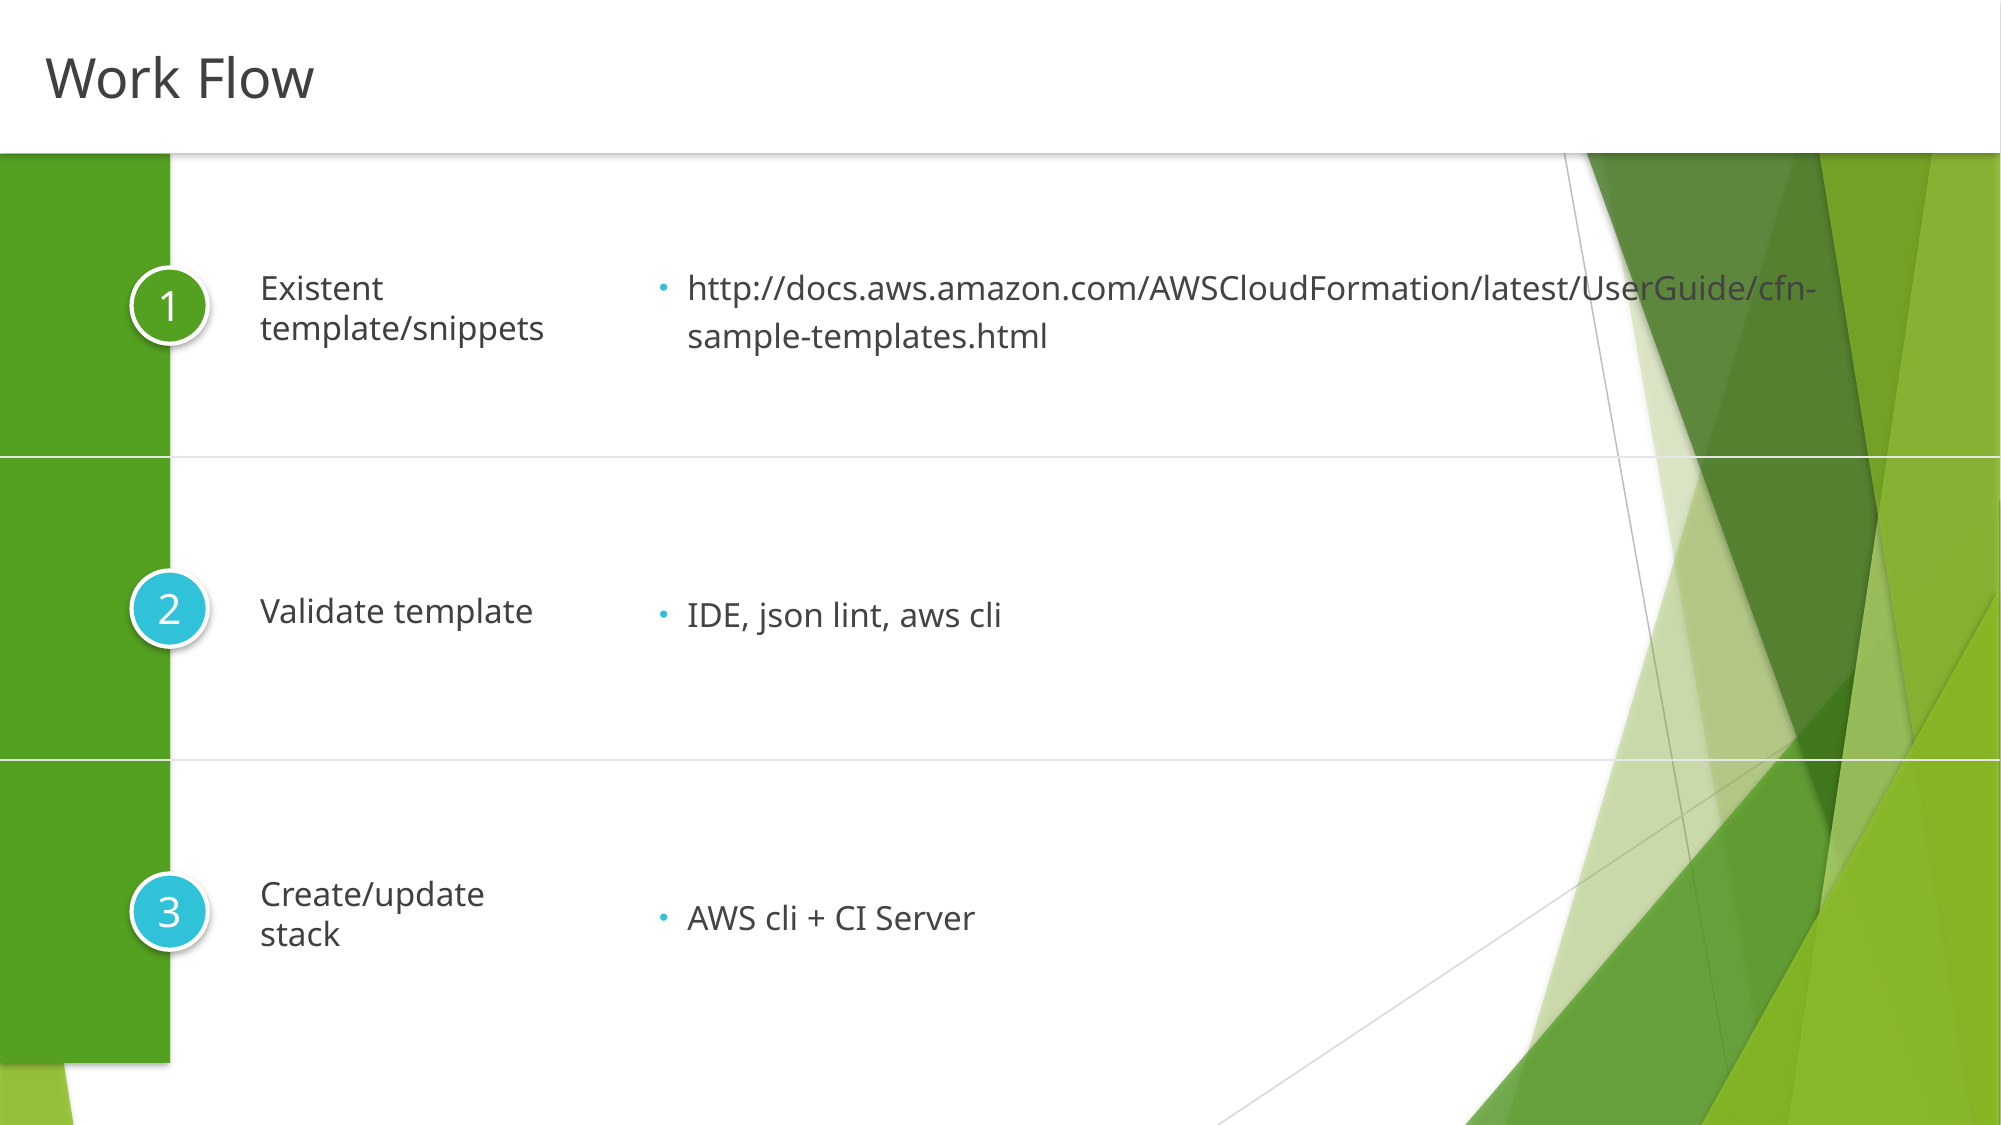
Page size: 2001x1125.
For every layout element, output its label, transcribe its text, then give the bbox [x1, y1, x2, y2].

list http://docs.aws.amazon.com/AWSCloudFormation/latest/UserGuide/cfn-sample-templates.html [644, 202, 1915, 413]
list Existent template/snippets [244, 202, 606, 413]
list Create/update stack [244, 808, 581, 1019]
list Work Flow [0, 0, 2000, 153]
list Validate template [244, 505, 581, 716]
list IDE, json lint, aws cli [644, 505, 1915, 716]
list AWS cli + CI Server [644, 808, 1915, 1019]
